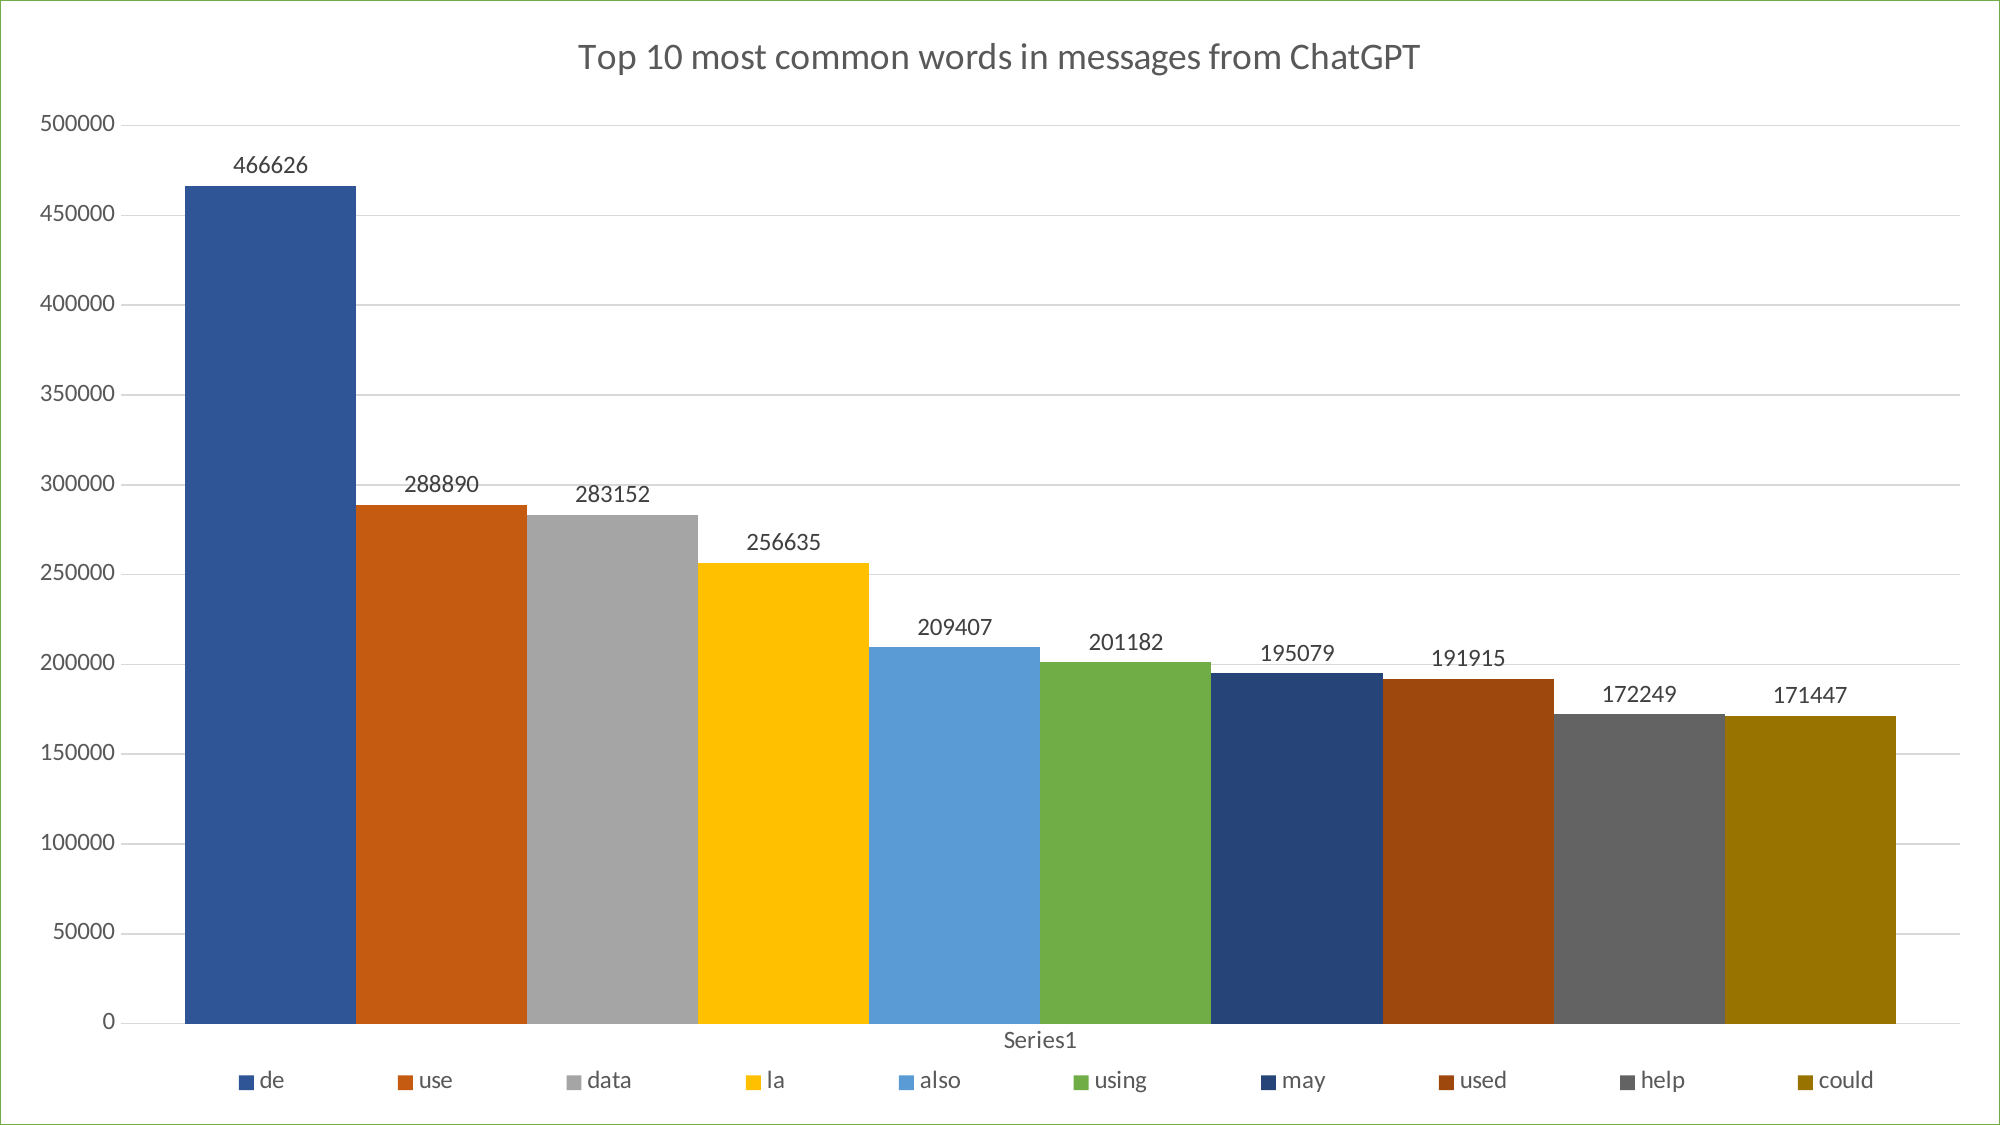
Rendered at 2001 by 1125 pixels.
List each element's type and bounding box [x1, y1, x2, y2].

chart [0, 0, 2000, 1125]
